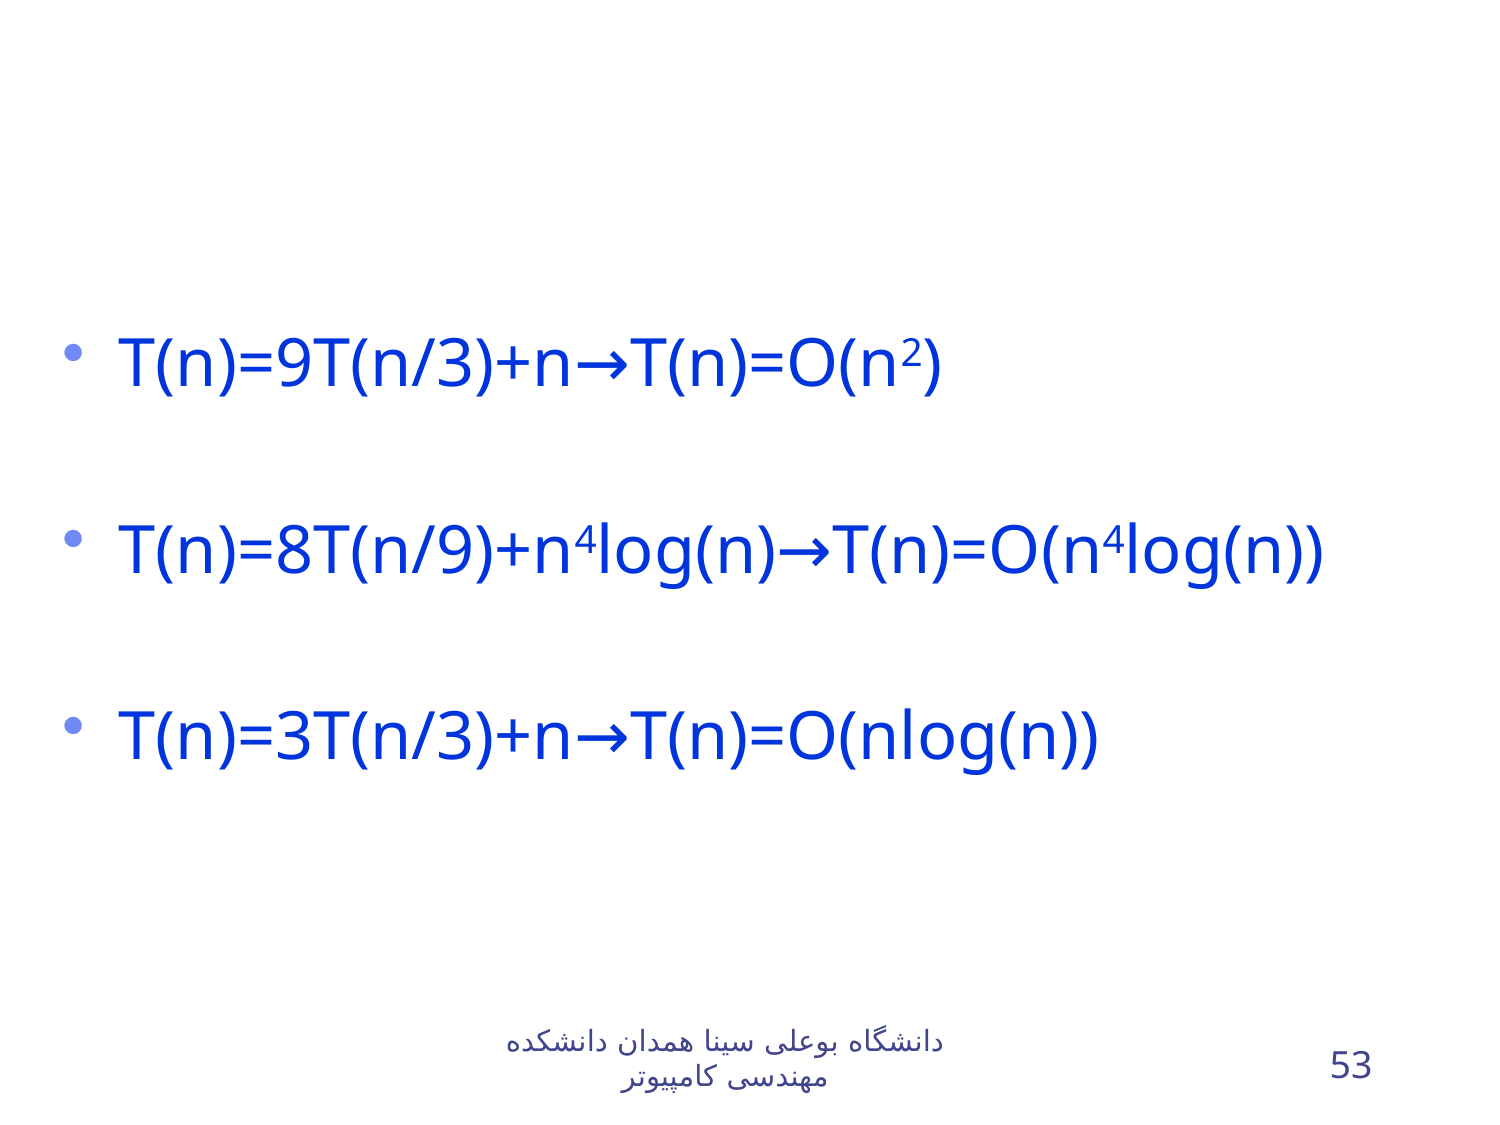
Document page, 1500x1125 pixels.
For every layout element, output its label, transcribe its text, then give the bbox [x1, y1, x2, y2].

footer دانشگاه بوعلی سینا همدان دانشکده مهندسی کامپيوتر [462, 1024, 988, 1101]
list T(n)=9T(n/3)+n→T(n)=O(n2) T(n)=8T(n/9)+n4log(n)→T(n)=O(n4log(n)) T(n)=3T(n/3)+n→T(n)=O(nlog(n)) [47, 312, 1413, 988]
slide_number 53 [1074, 1024, 1388, 1101]
